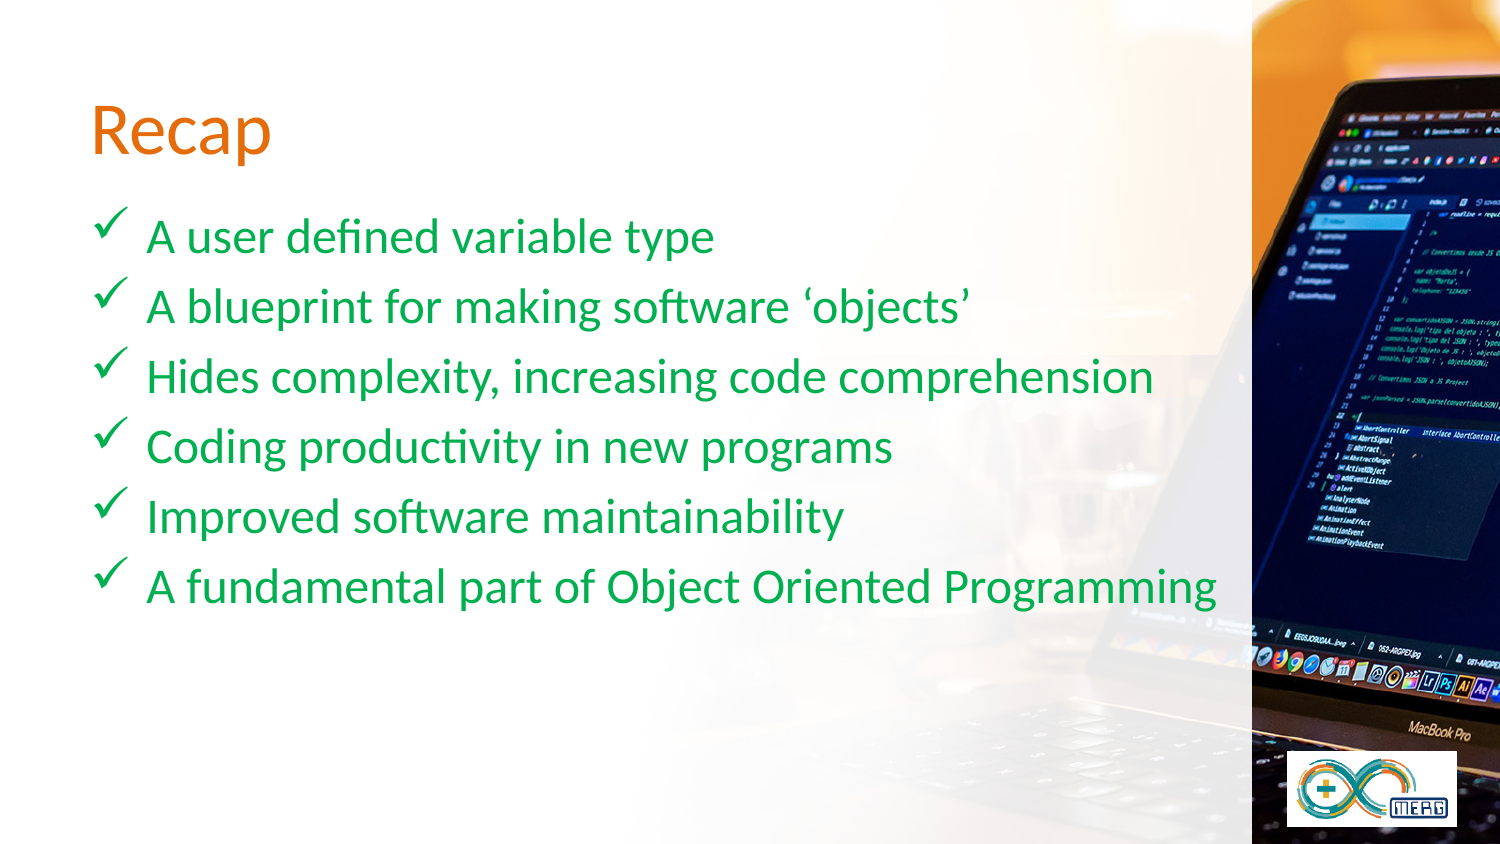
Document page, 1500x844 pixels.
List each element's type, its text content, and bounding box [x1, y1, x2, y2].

list A user defined variable type A blueprint for making software ‘objects’ Hides complexity, increasing code comprehension Coding productivity in new programs Improved software maintainability A fundamental part of Object Oriented Programming [75, 196, 1250, 784]
title Recap [75, 61, 1226, 187]
picture [0, 0, 1500, 844]
